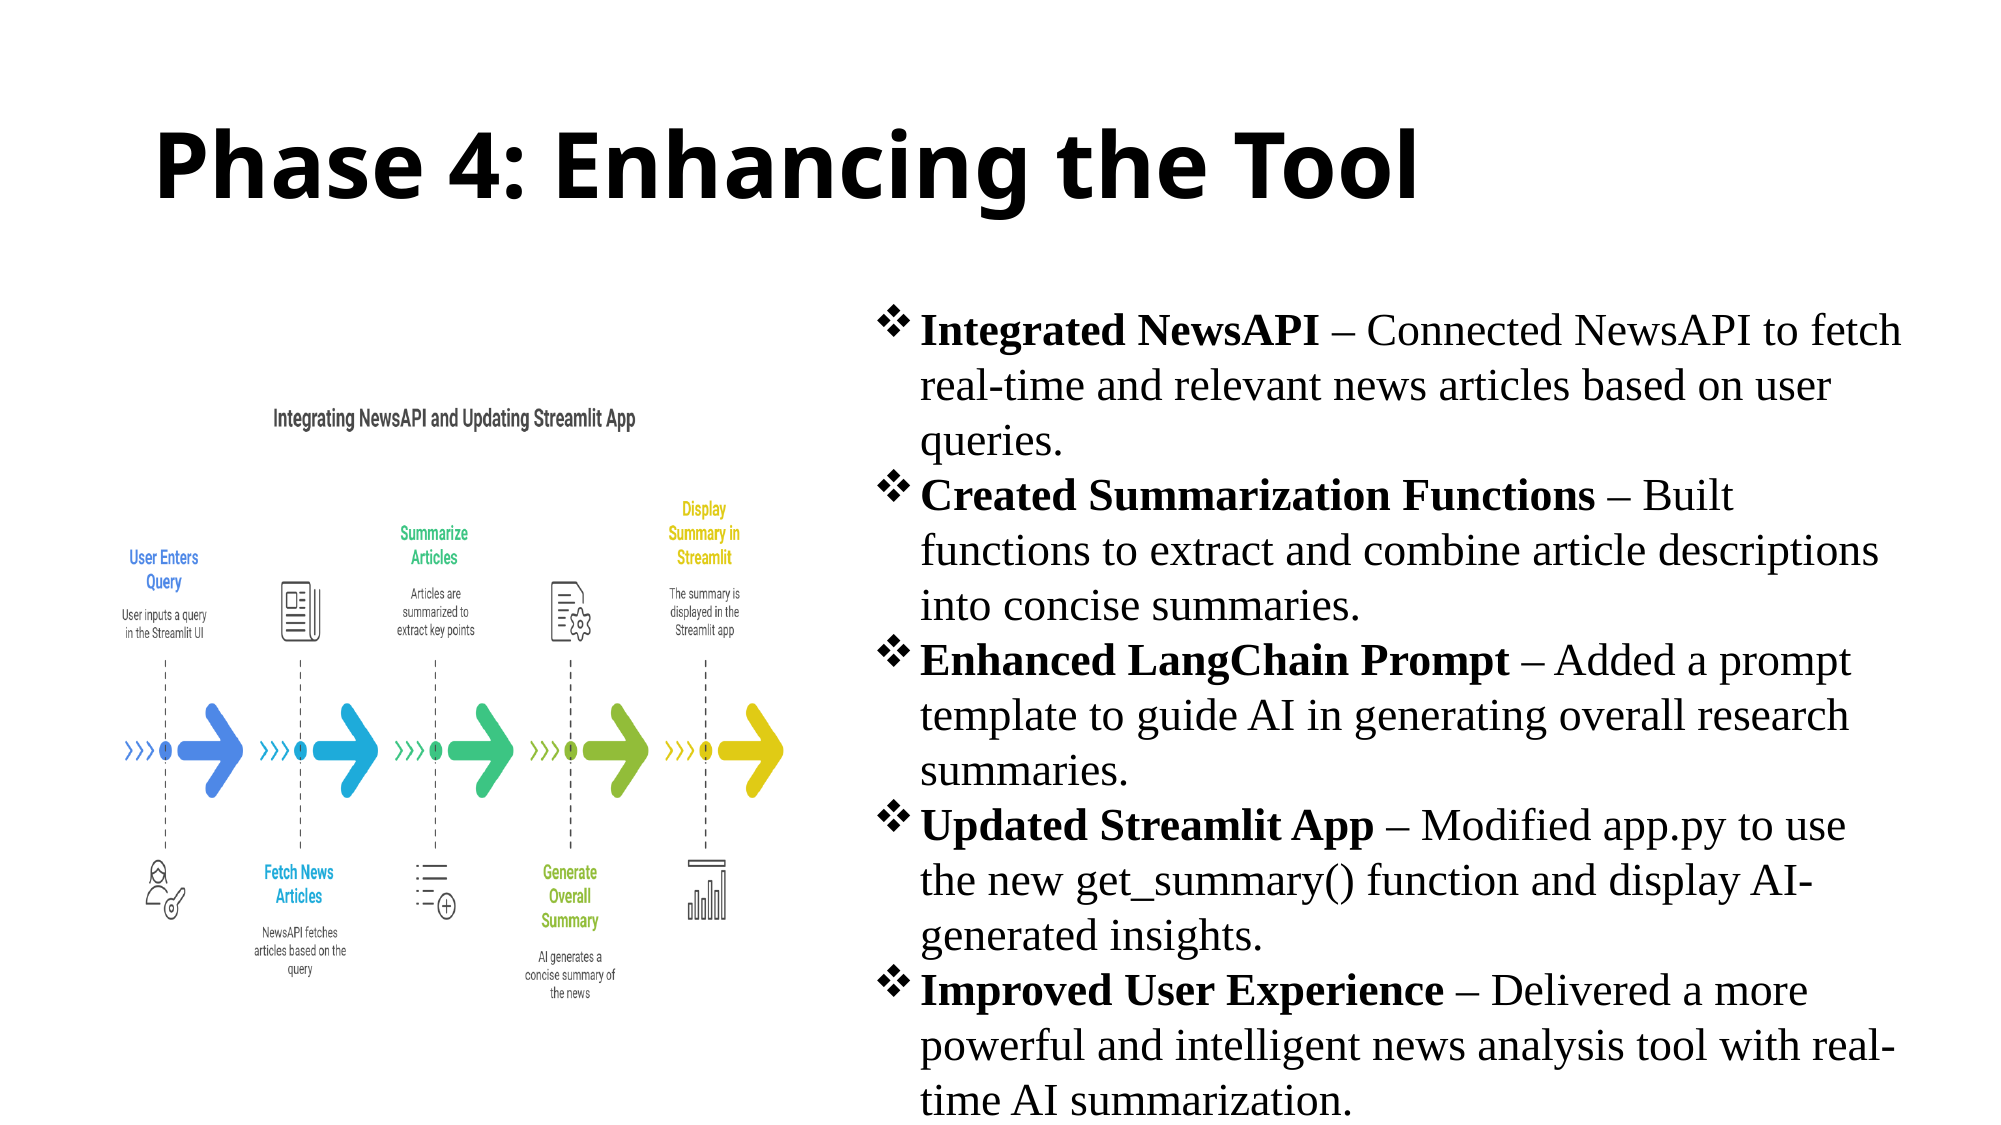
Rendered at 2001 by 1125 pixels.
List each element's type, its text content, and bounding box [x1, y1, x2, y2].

title Phase 4: Enhancing the Tool [137, 59, 1863, 278]
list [61, 350, 847, 1066]
text_box Integrated NewsAPI – Connected NewsAPI to fetch real-time and relevant news articles based on user queries. Created Summarization Functions – Built functions to extract and combine article descriptions into concise summaries. Enhanced LangChain Prompt – Added a prompt template to guide AI in generating overall research summaries. Updated Streamlit App – Modified app.py to use the new get_summary() function and display AI-generated insights. Improved User Experience – Delivered a more powerful and intelligent news analysis tool with real-time AI summarization. [858, 292, 1927, 1125]
